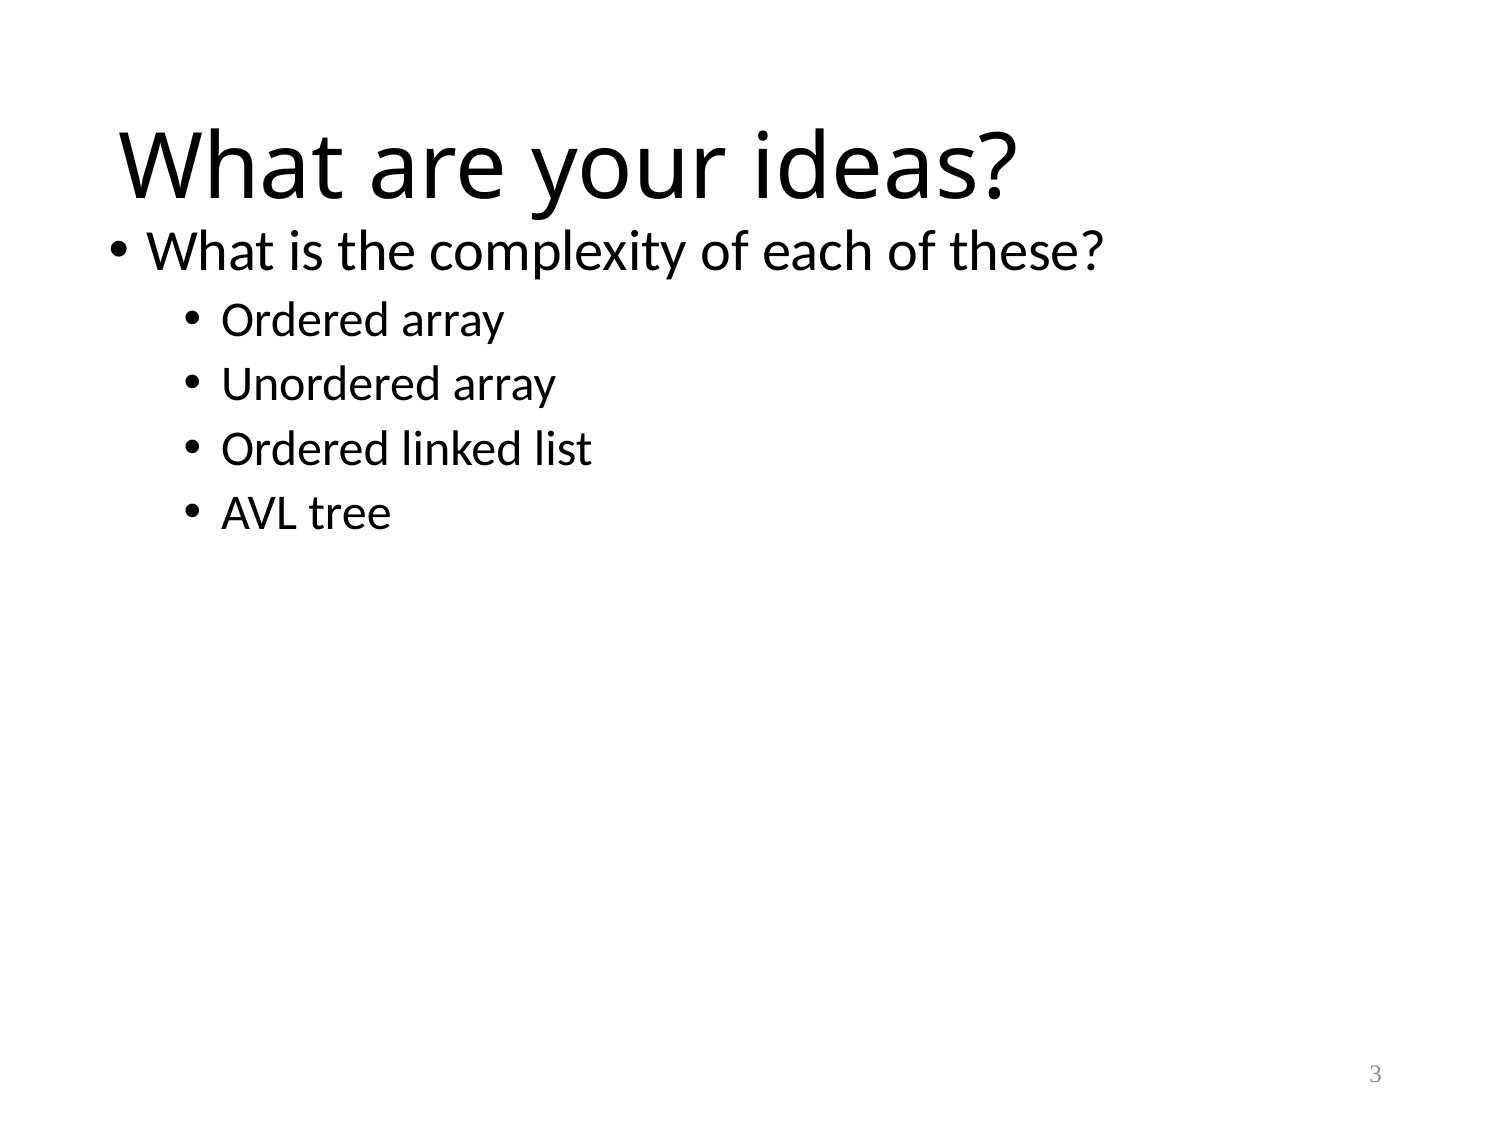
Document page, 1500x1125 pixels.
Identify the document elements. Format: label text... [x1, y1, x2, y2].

list What is the complexity of each of these? Ordered array Unordered array Ordered linked list AVL tree [93, 212, 1500, 994]
slide_number 3 [1059, 1042, 1397, 1103]
title What are your ideas? [103, 59, 1397, 212]
